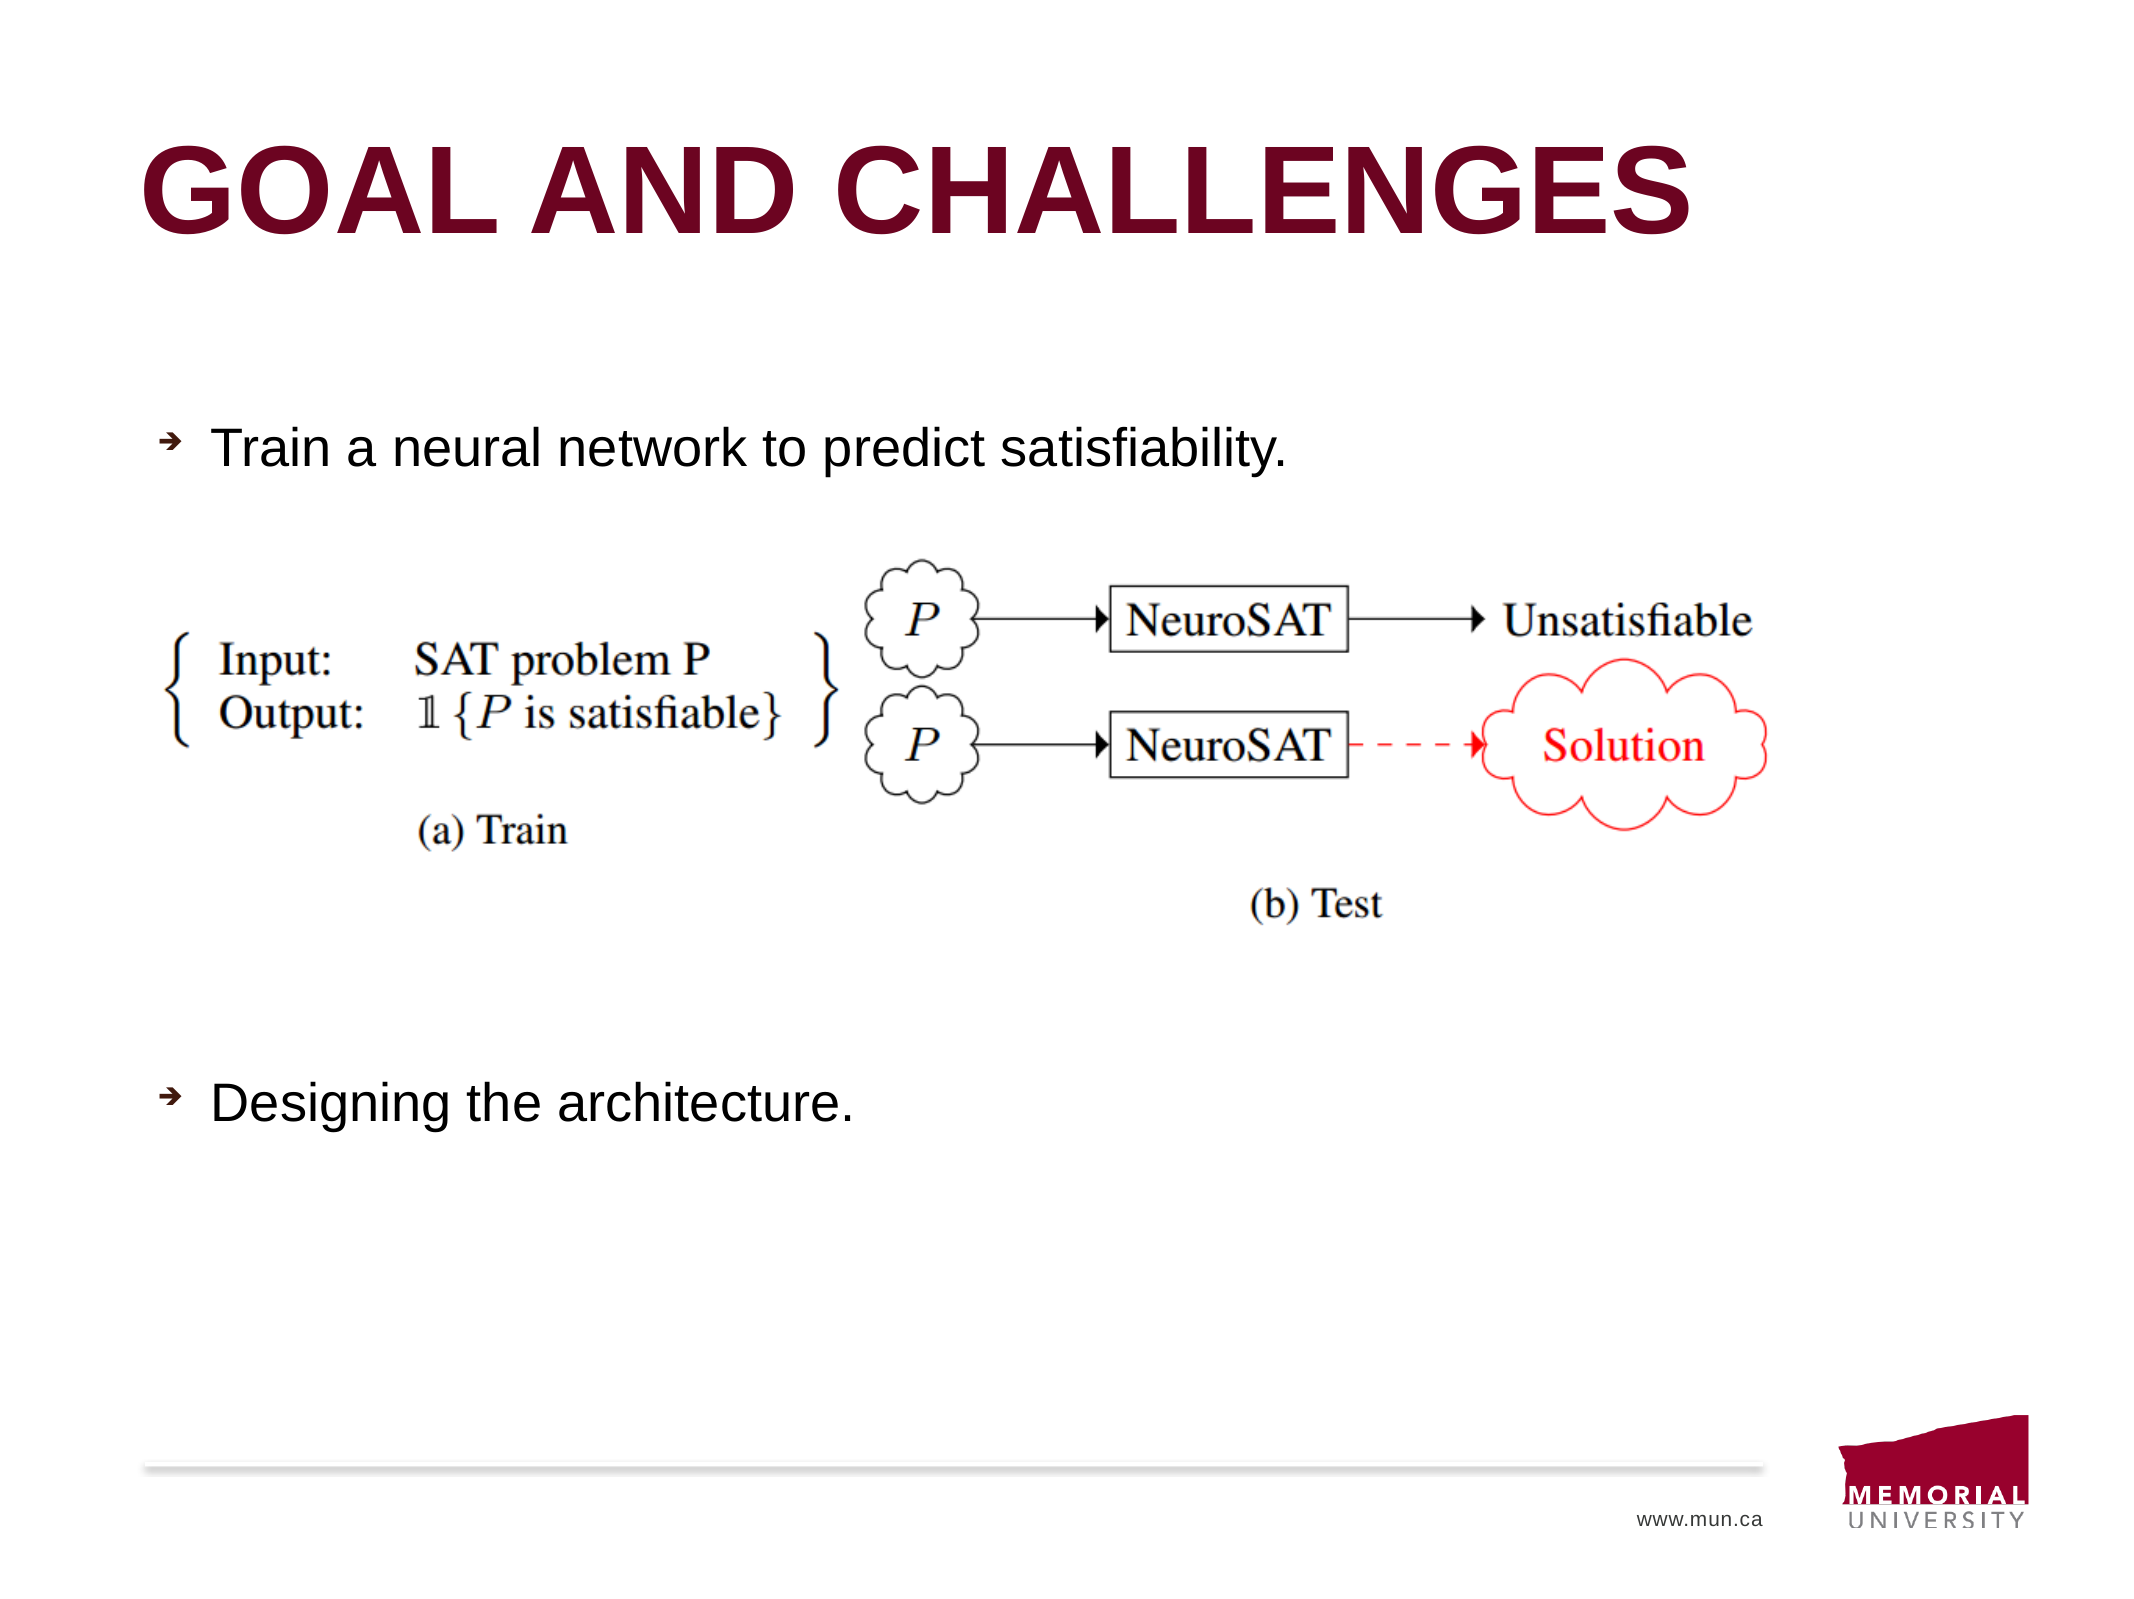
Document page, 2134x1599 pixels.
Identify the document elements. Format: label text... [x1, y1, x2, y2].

text_box www.mun.ca [1404, 1480, 1763, 1557]
text_box Train a neural network to predict satisfiability. [124, 412, 1329, 496]
text_box Goal and Challenges [125, 51, 2053, 468]
picture [144, 555, 1784, 944]
text_box Designing the architecture. [125, 1067, 1329, 1152]
